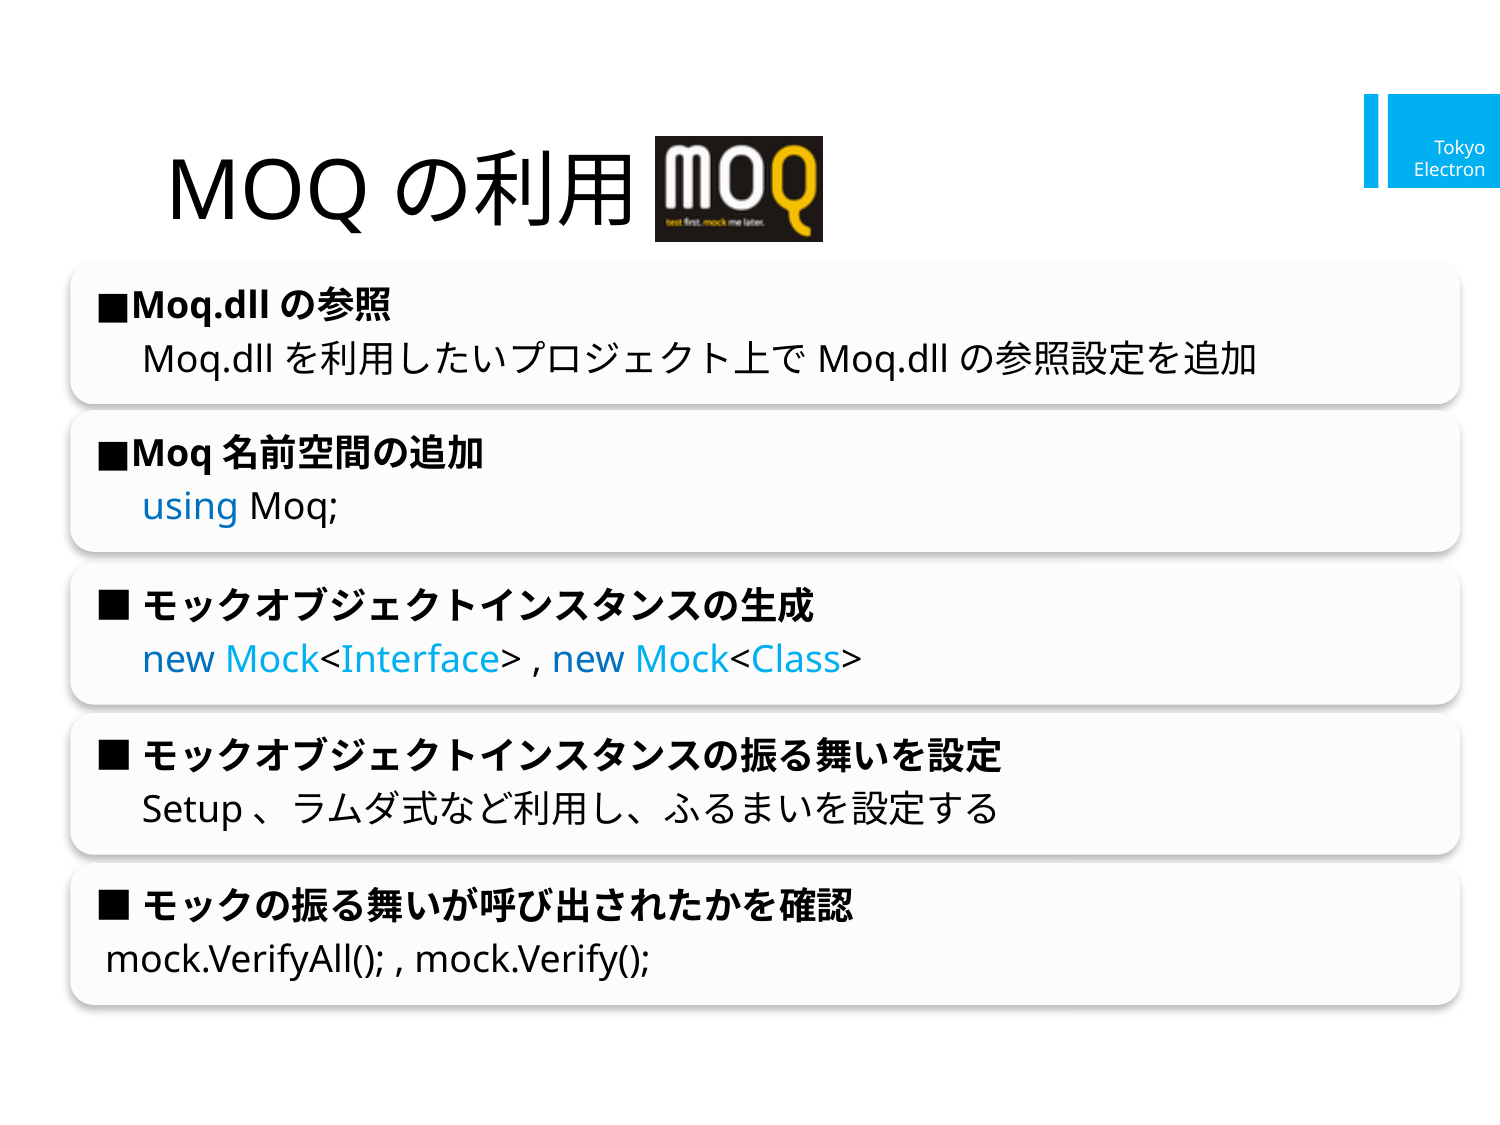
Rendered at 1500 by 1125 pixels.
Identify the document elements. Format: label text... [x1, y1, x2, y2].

picture [654, 136, 823, 243]
title MOQの利用 [150, 54, 1350, 244]
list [69, 261, 1461, 1006]
